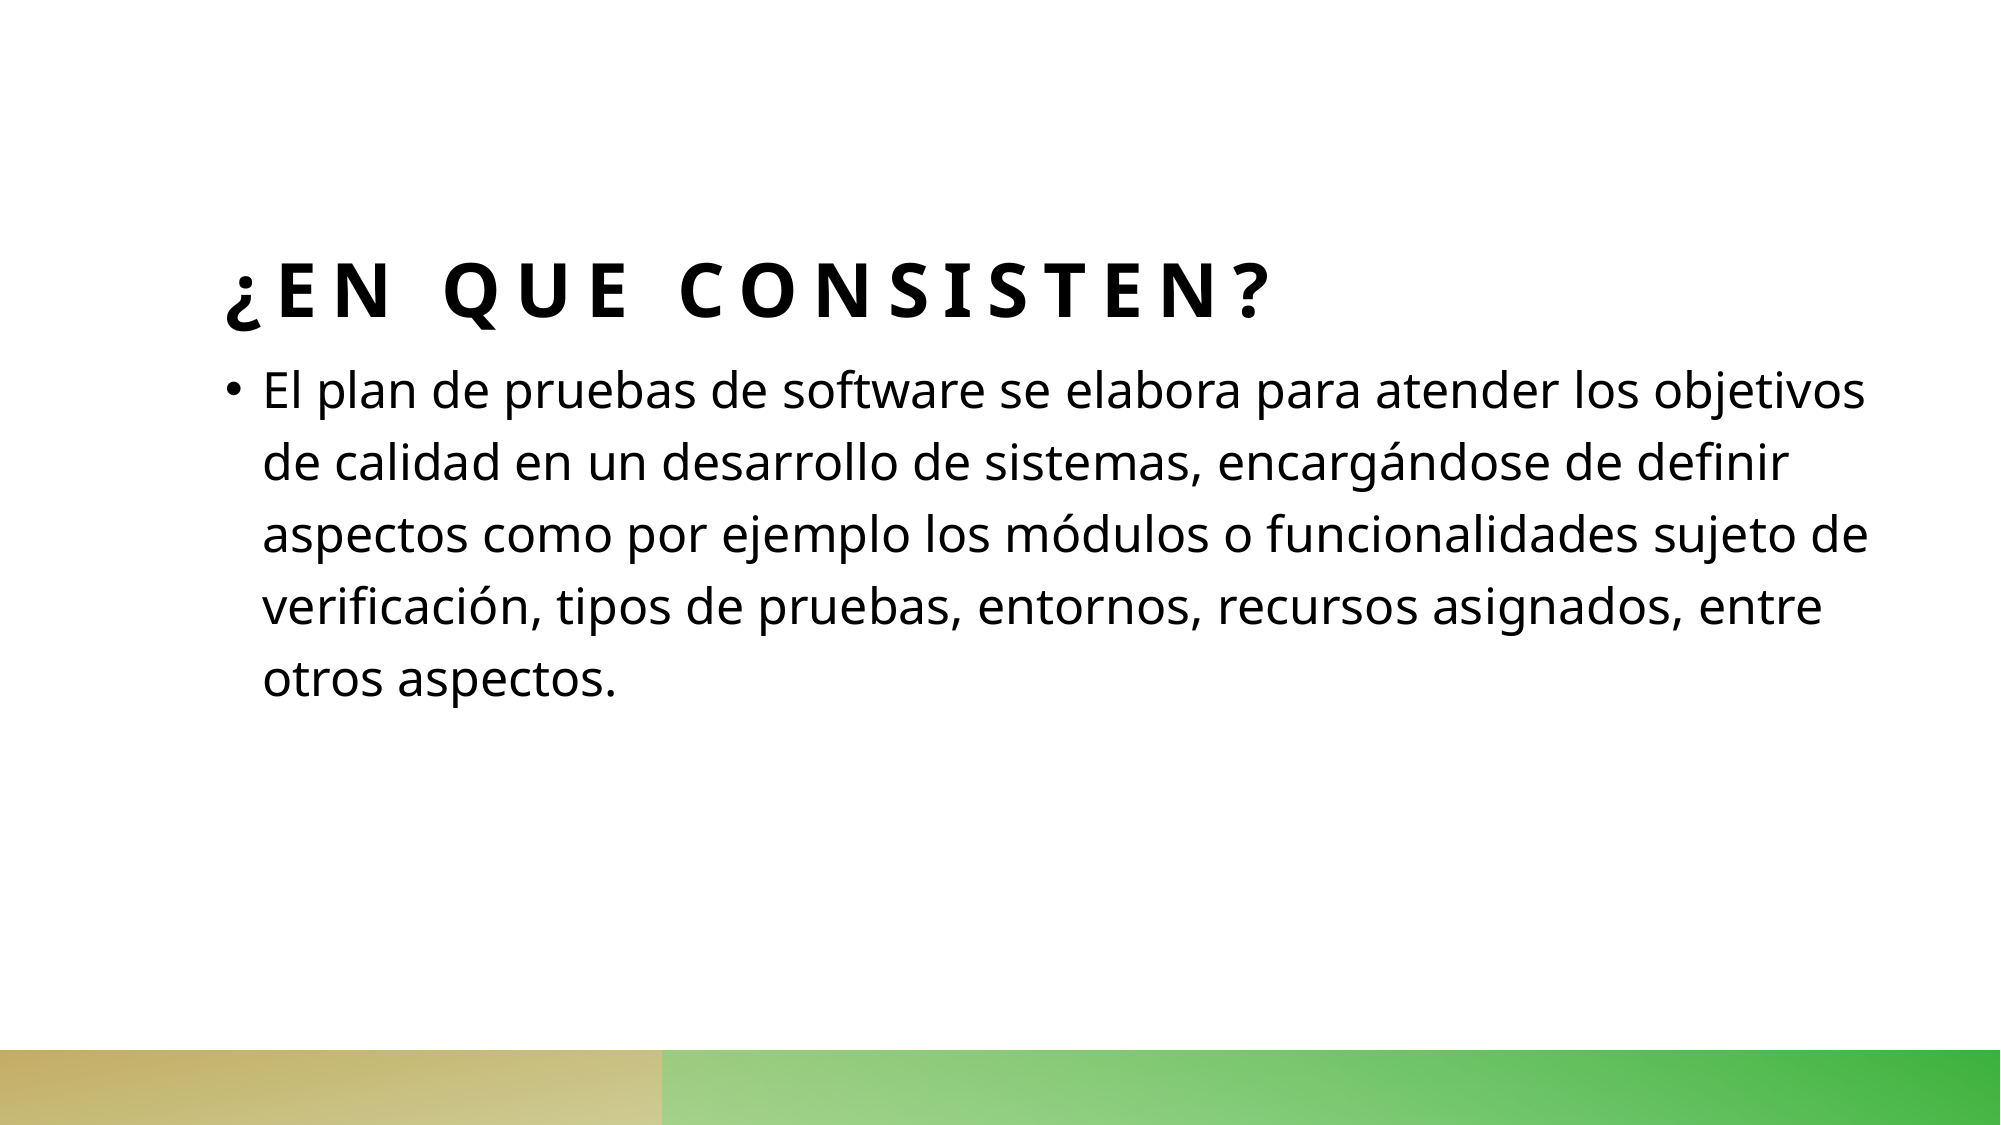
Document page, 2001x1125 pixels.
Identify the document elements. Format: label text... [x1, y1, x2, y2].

title ¿En que consisten? [225, 130, 1905, 333]
list El plan de pruebas de software se elabora para atender los objetivos de calidad en un desarrollo de sistemas, encargándose de definir aspectos como por ejemplo los módulos o funcionalidades sujeto de verificación, tipos de pruebas, entornos, recursos asignados, entre otros aspectos. [225, 346, 1905, 996]
